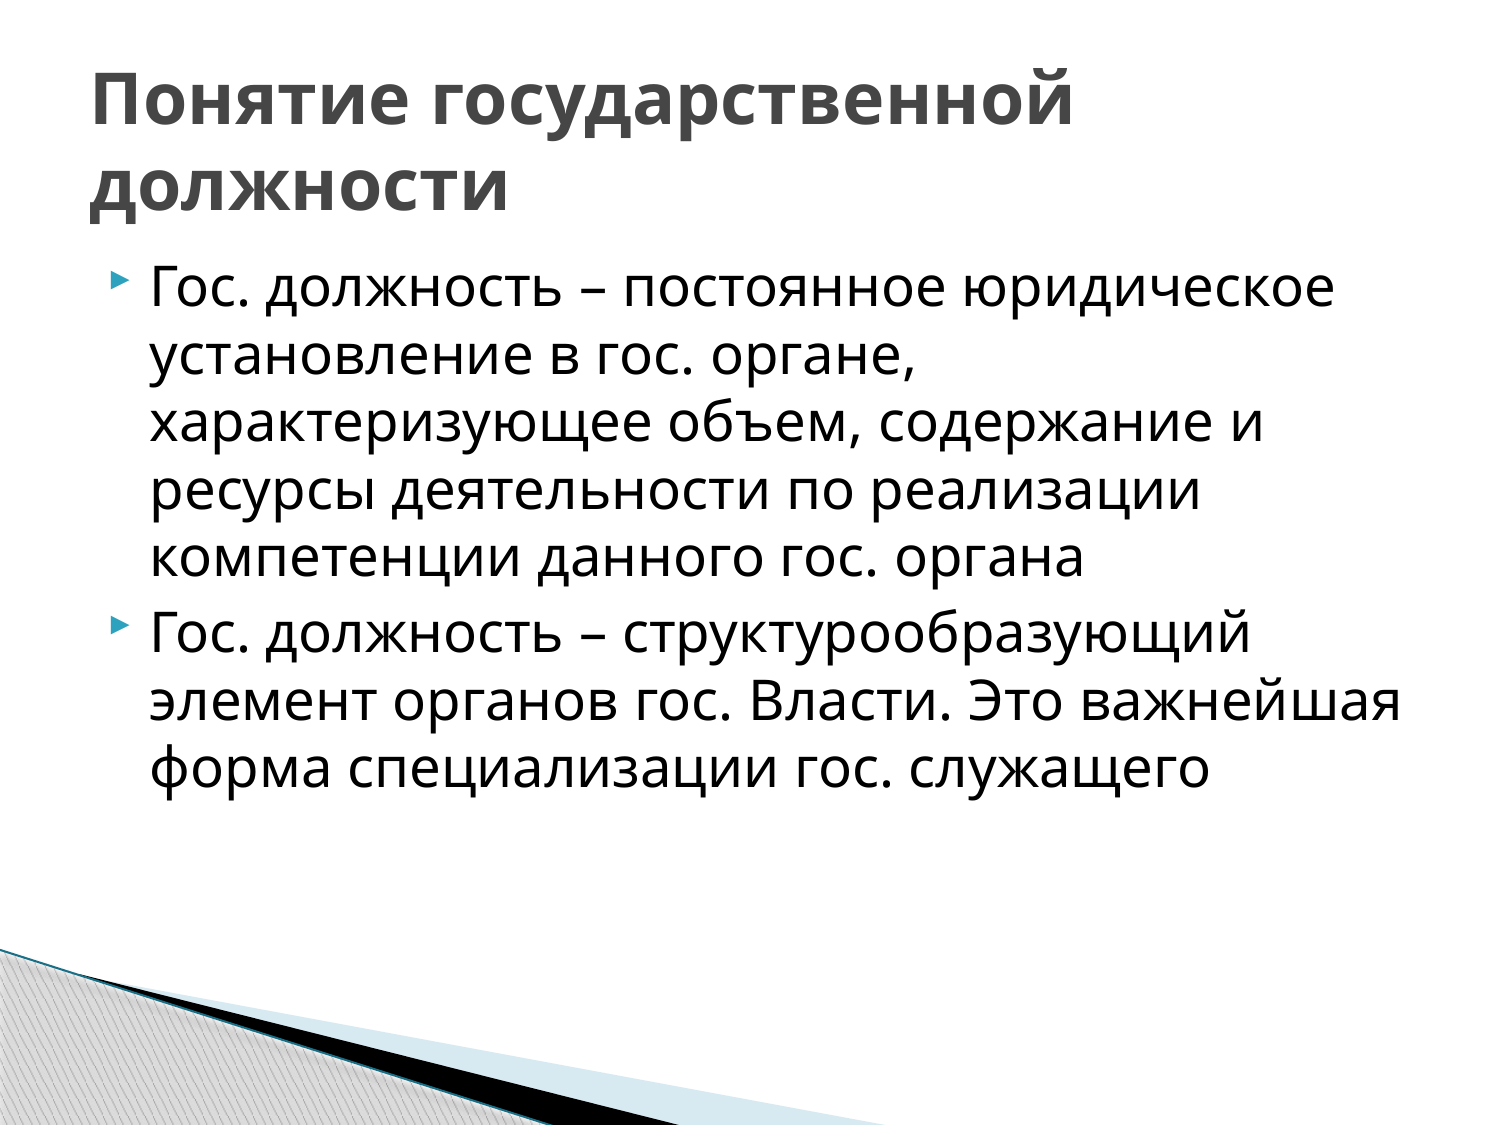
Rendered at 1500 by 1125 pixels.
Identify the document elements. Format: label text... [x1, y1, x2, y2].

title Понятие государственной должности [75, 45, 1425, 233]
list Гос. должность – постоянное юридическое установление в гос. органе, характеризующее объем, содержание и ресурсы деятельности по реализации компетенции данного гос. органа Гос. должность – структурообразующий элемент органов гос. Власти. Это важнейшая форма специализации гос. служащего [75, 243, 1425, 986]
